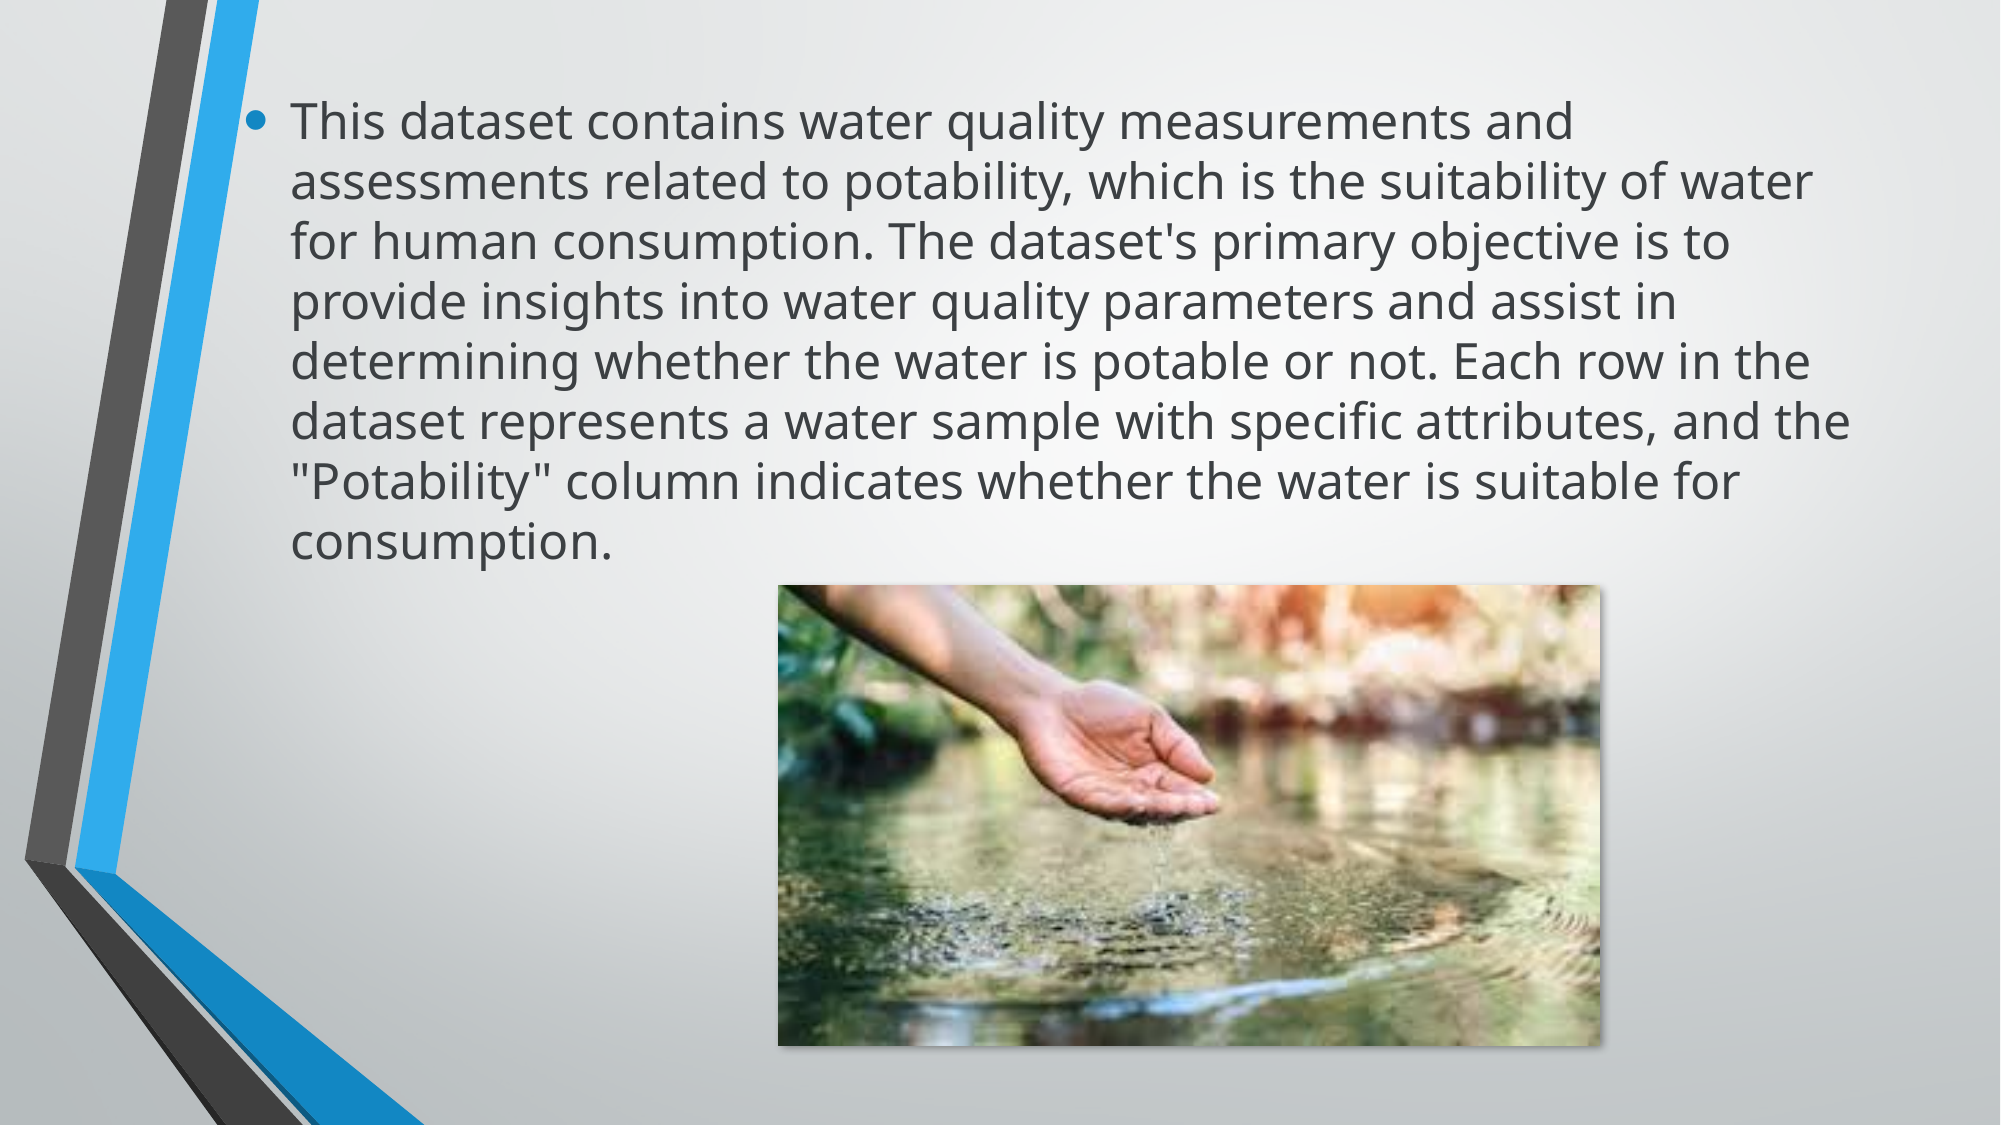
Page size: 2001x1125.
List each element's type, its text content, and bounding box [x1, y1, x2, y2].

picture [778, 585, 1600, 1046]
list This dataset contains water quality measurements and assessments related to potability, which is the suitability of water for human consumption. The dataset's primary objective is to provide insights into water quality parameters and assist in determining whether the water is potable or not. Each row in the dataset represents a water sample with specific attributes, and the "Potability" column indicates whether the water is suitable for consumption. [228, 73, 1872, 586]
